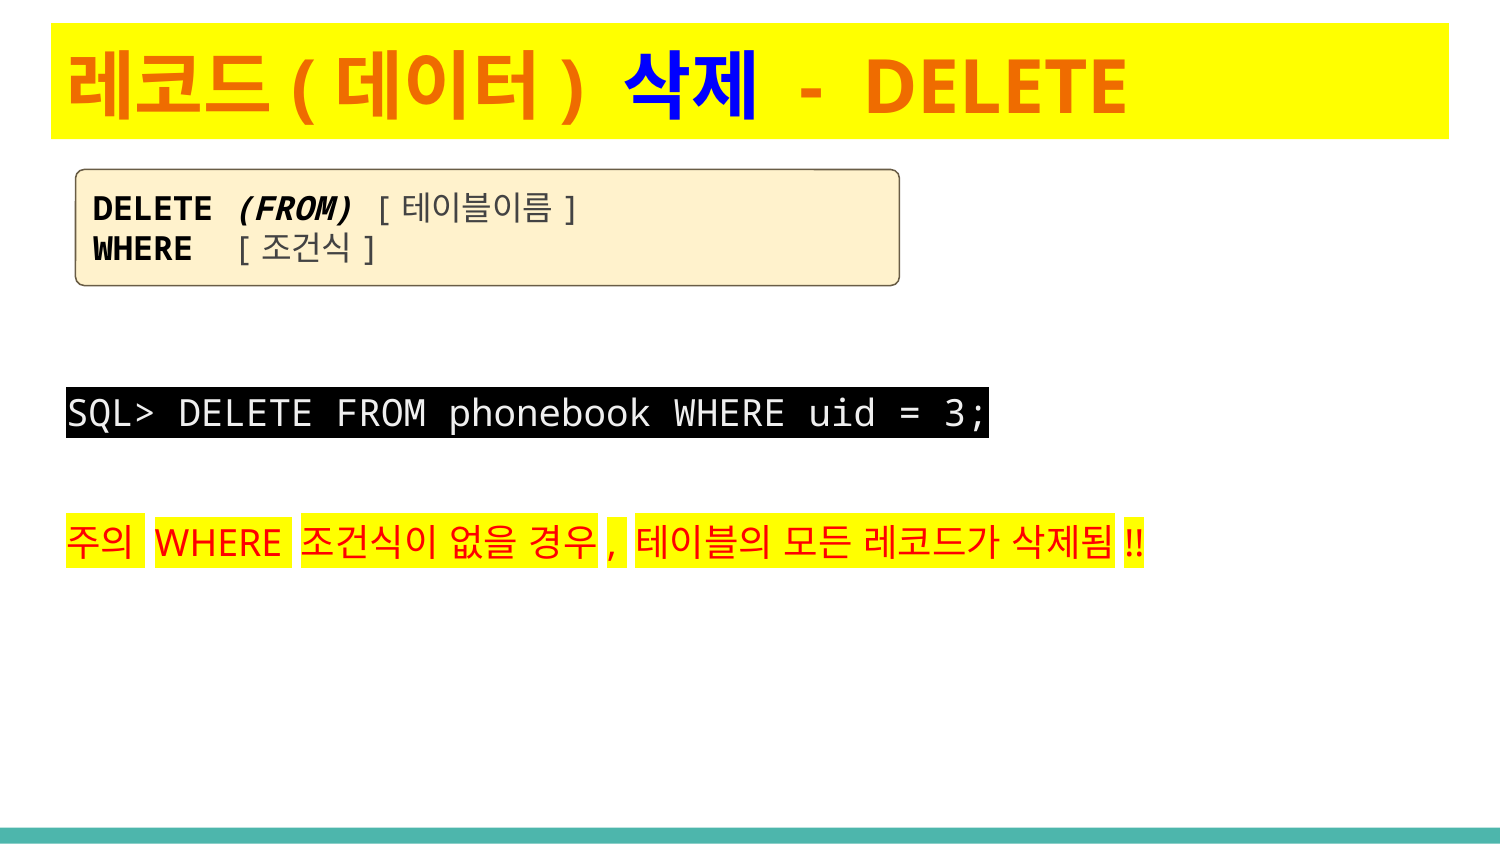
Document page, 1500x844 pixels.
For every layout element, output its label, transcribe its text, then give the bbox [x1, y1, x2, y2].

list SQL> DELETE FROM phonebook WHERE uid = 3; 주의 WHERE 조건식이 없을 경우, 테이블의 모든 레코드가 삭제됨!! [51, 315, 1449, 600]
text_box DELETE (FROM) [테이블이름] WHERE [조건식] [75, 169, 900, 286]
title 레코드(데이터) 삭제 - DELETE [51, 23, 1449, 140]
